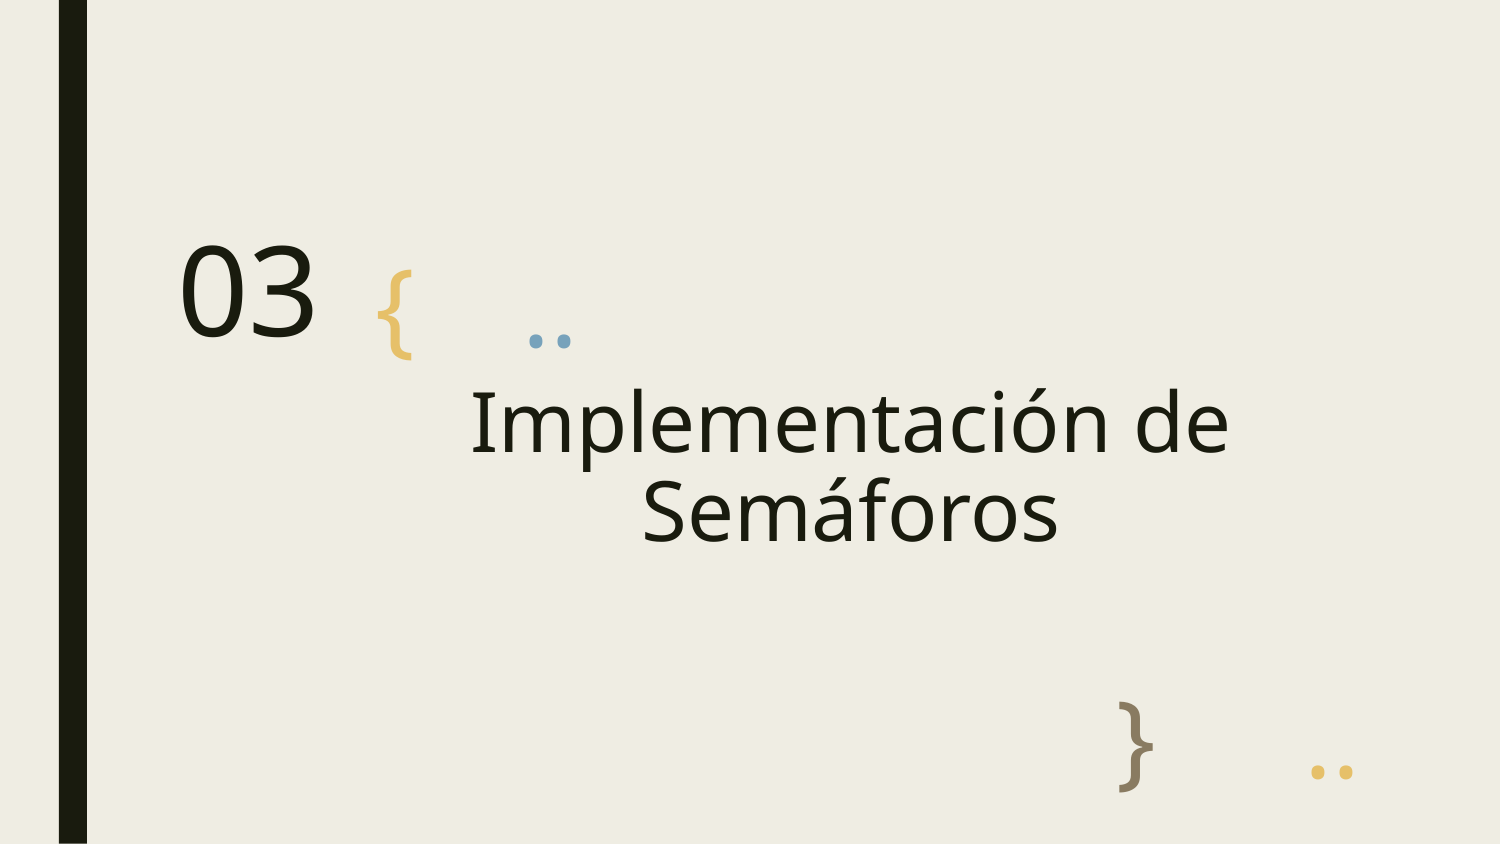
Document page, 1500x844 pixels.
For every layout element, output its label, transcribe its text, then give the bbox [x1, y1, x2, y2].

text_box } [1101, 657, 1188, 782]
text_box .. [433, 260, 594, 351]
text_box { [360, 225, 476, 368]
title 03 [162, 221, 434, 372]
title Implementación de Semáforos [251, 371, 1451, 569]
text_box .. [1215, 692, 1376, 782]
